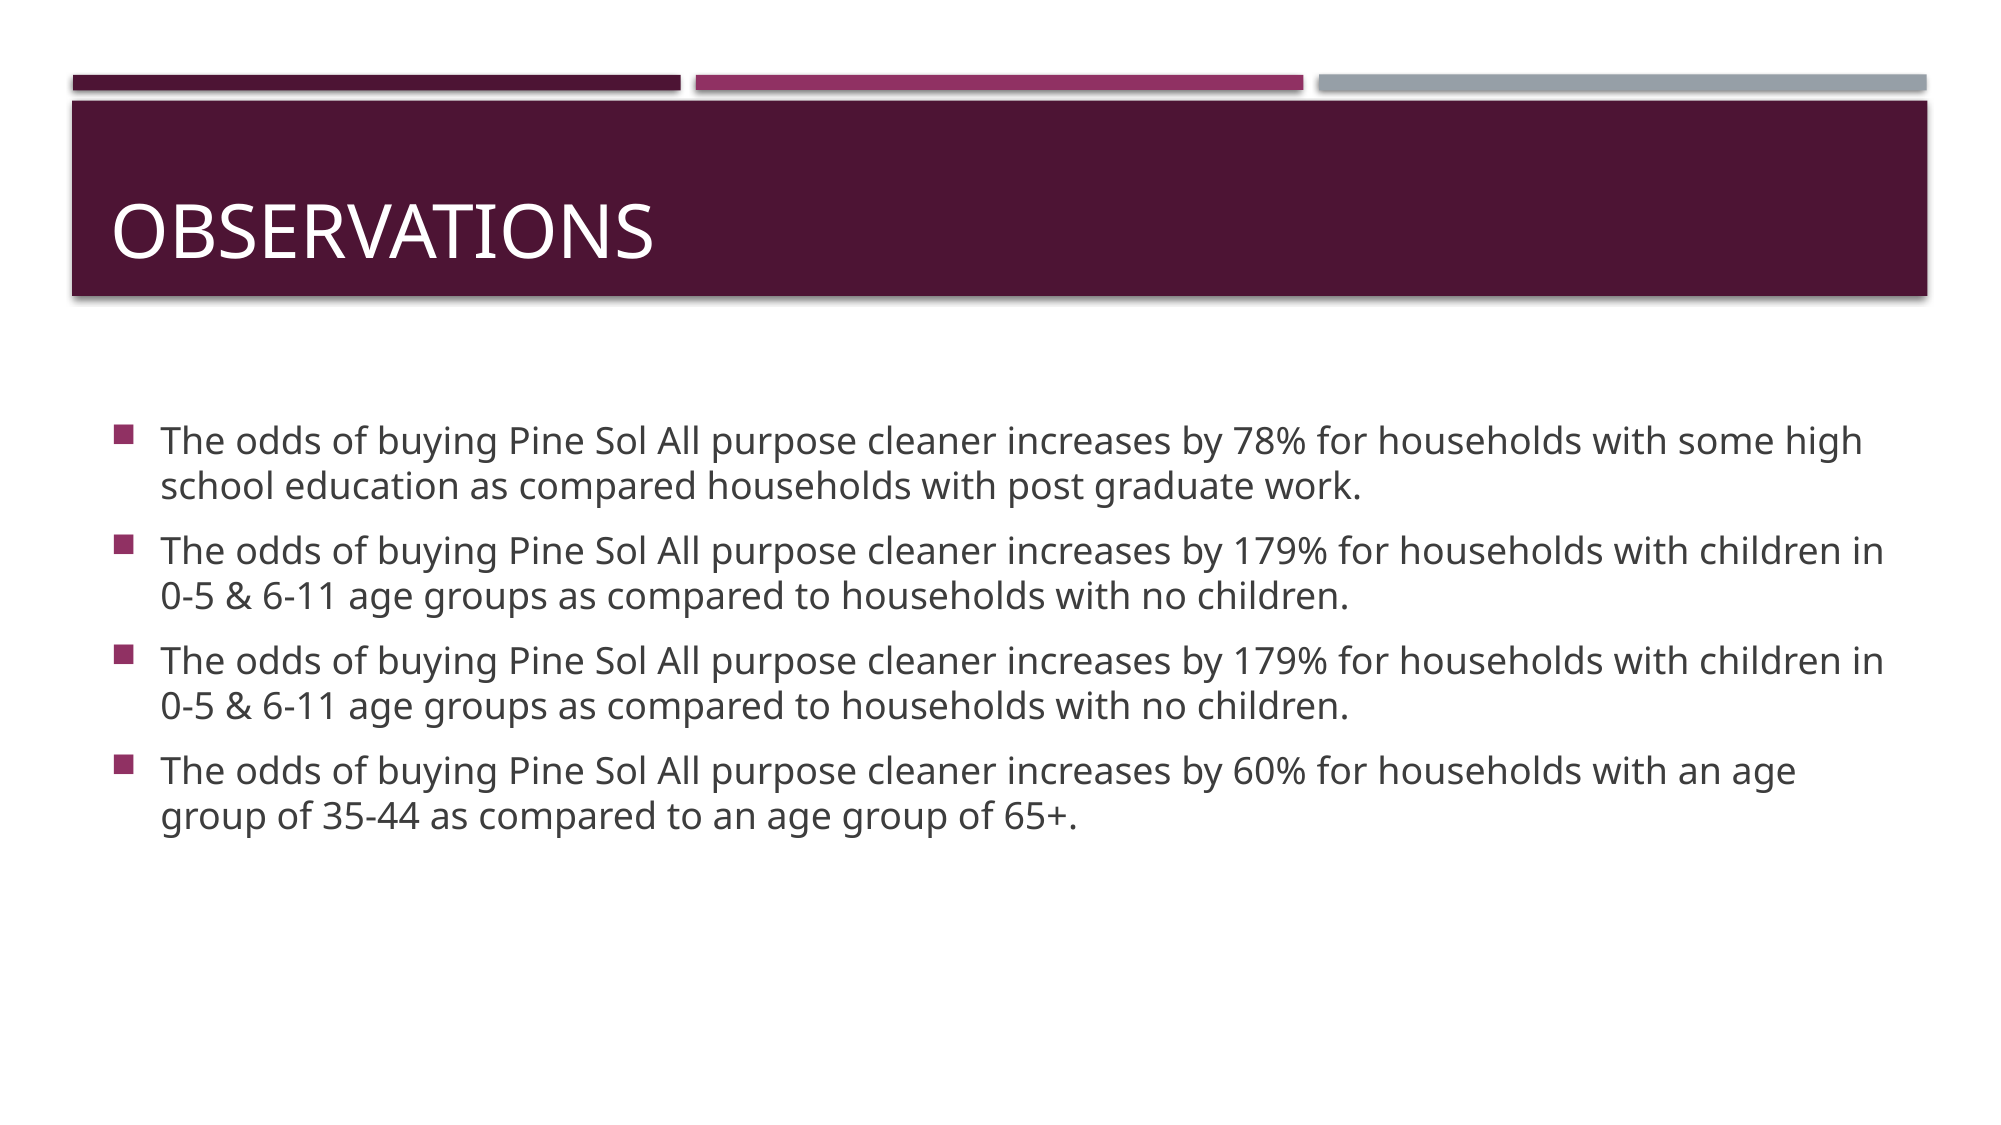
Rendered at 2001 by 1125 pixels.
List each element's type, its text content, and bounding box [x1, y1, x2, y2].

title OBSERVATIONS [95, 115, 1905, 282]
list The odds of buying Pine Sol All purpose cleaner increases by 78% for households with some high school education as compared households with post graduate work. The odds of buying Pine Sol All purpose cleaner increases by 179% for households with children in 0-5 & 6-11 age groups as compared to households with no children. The odds of buying Pine Sol All purpose cleaner increases by 179% for households with children in 0-5 & 6-11 age groups as compared to households with no children. The odds of buying Pine Sol All purpose cleaner increases by 60% for households with an age group of 35-44 as compared to an age group of 65+. [95, 357, 1905, 962]
